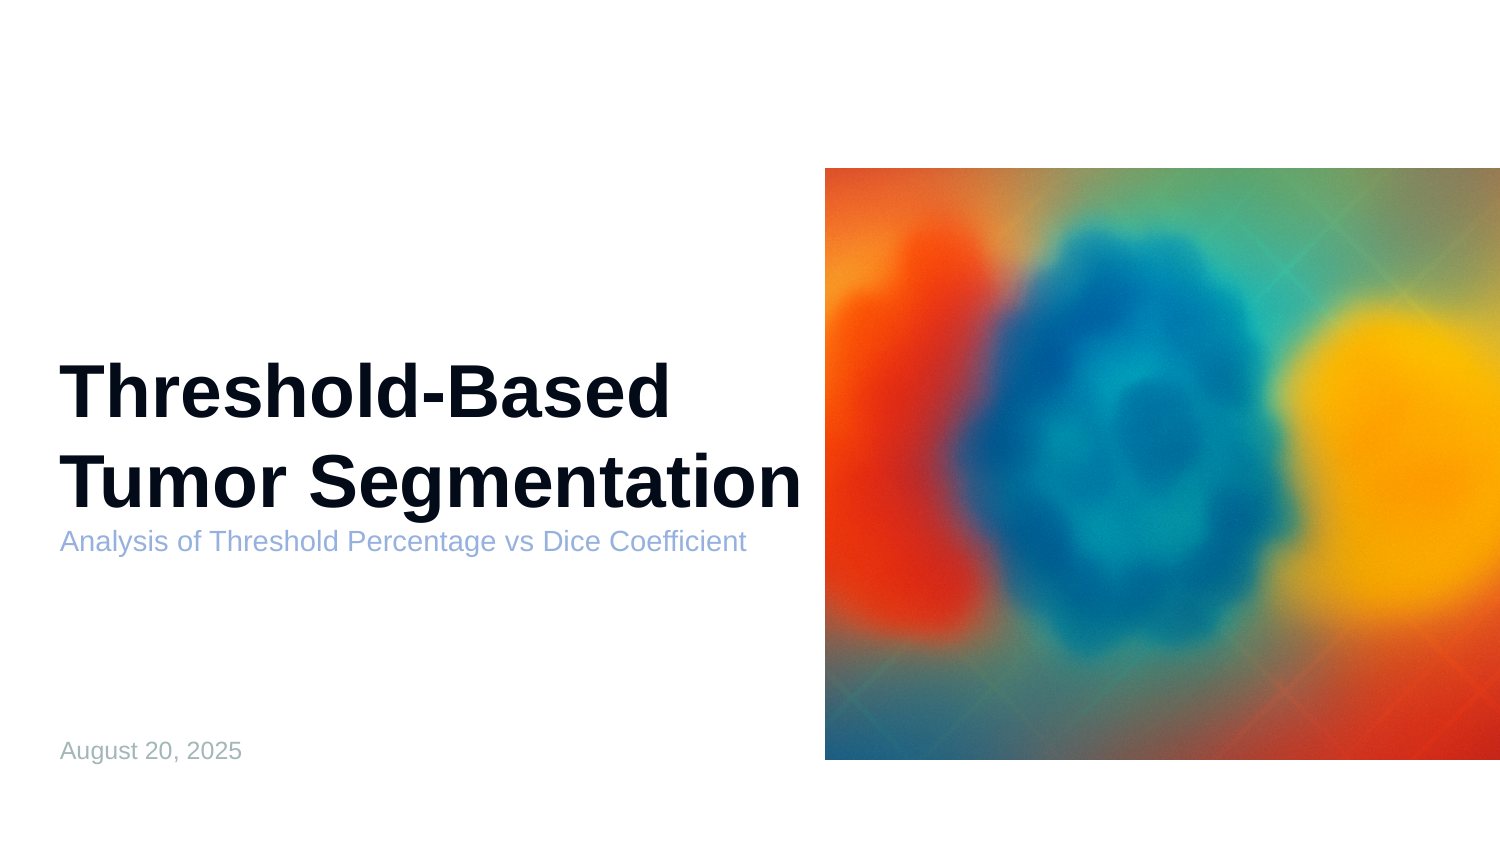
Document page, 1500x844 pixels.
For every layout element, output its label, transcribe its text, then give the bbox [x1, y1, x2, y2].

text_box August 20, 2025 [44, 719, 645, 780]
text_box Threshold‑Based Tumor Segmentation Analysis of Threshold Percentage vs Dice Coefficient [44, 299, 824, 600]
picture [824, 168, 1500, 760]
